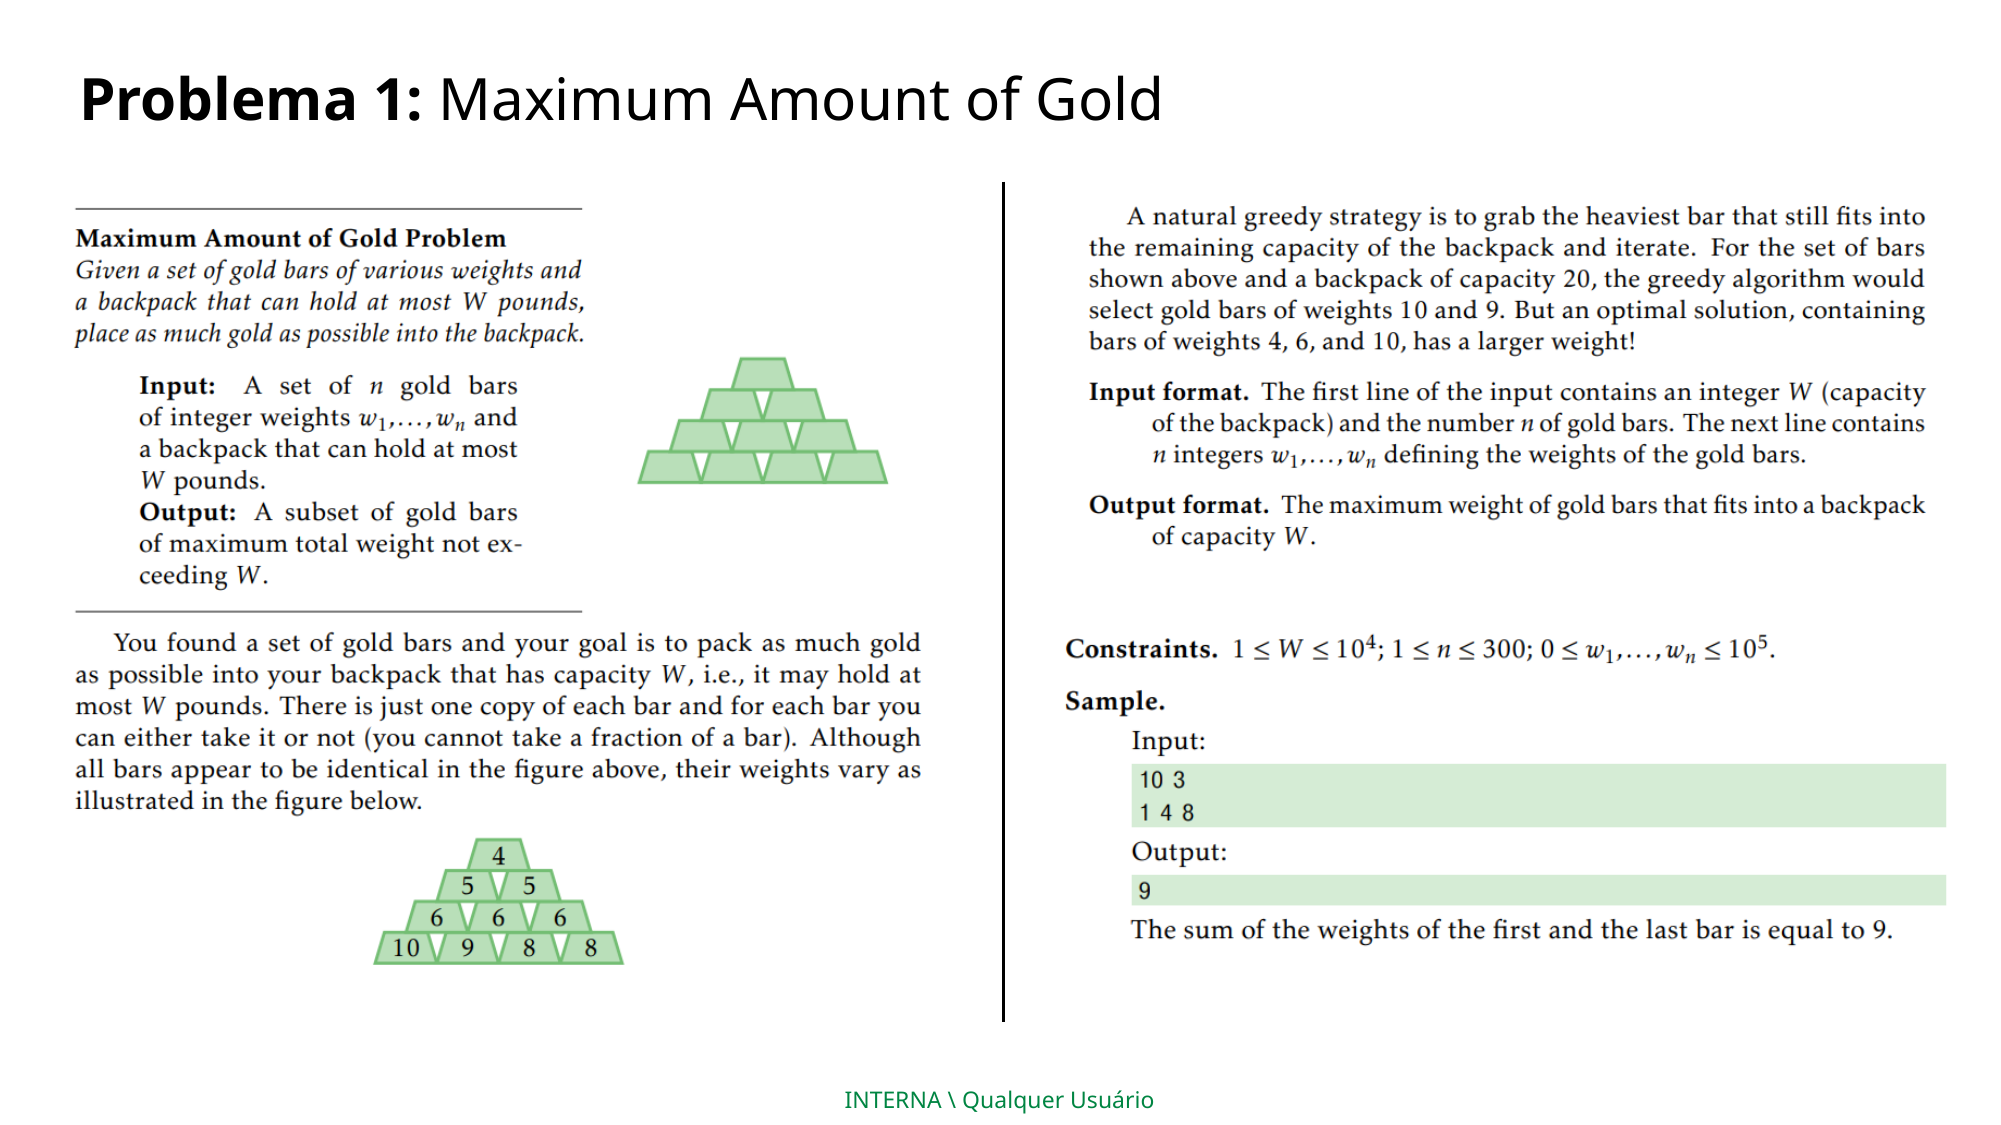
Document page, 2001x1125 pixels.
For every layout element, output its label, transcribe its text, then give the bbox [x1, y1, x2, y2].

picture [1058, 196, 1957, 563]
title Problema 1: Maximum Amount of Gold [64, 41, 1936, 162]
picture [1030, 612, 1976, 955]
picture [42, 196, 950, 990]
